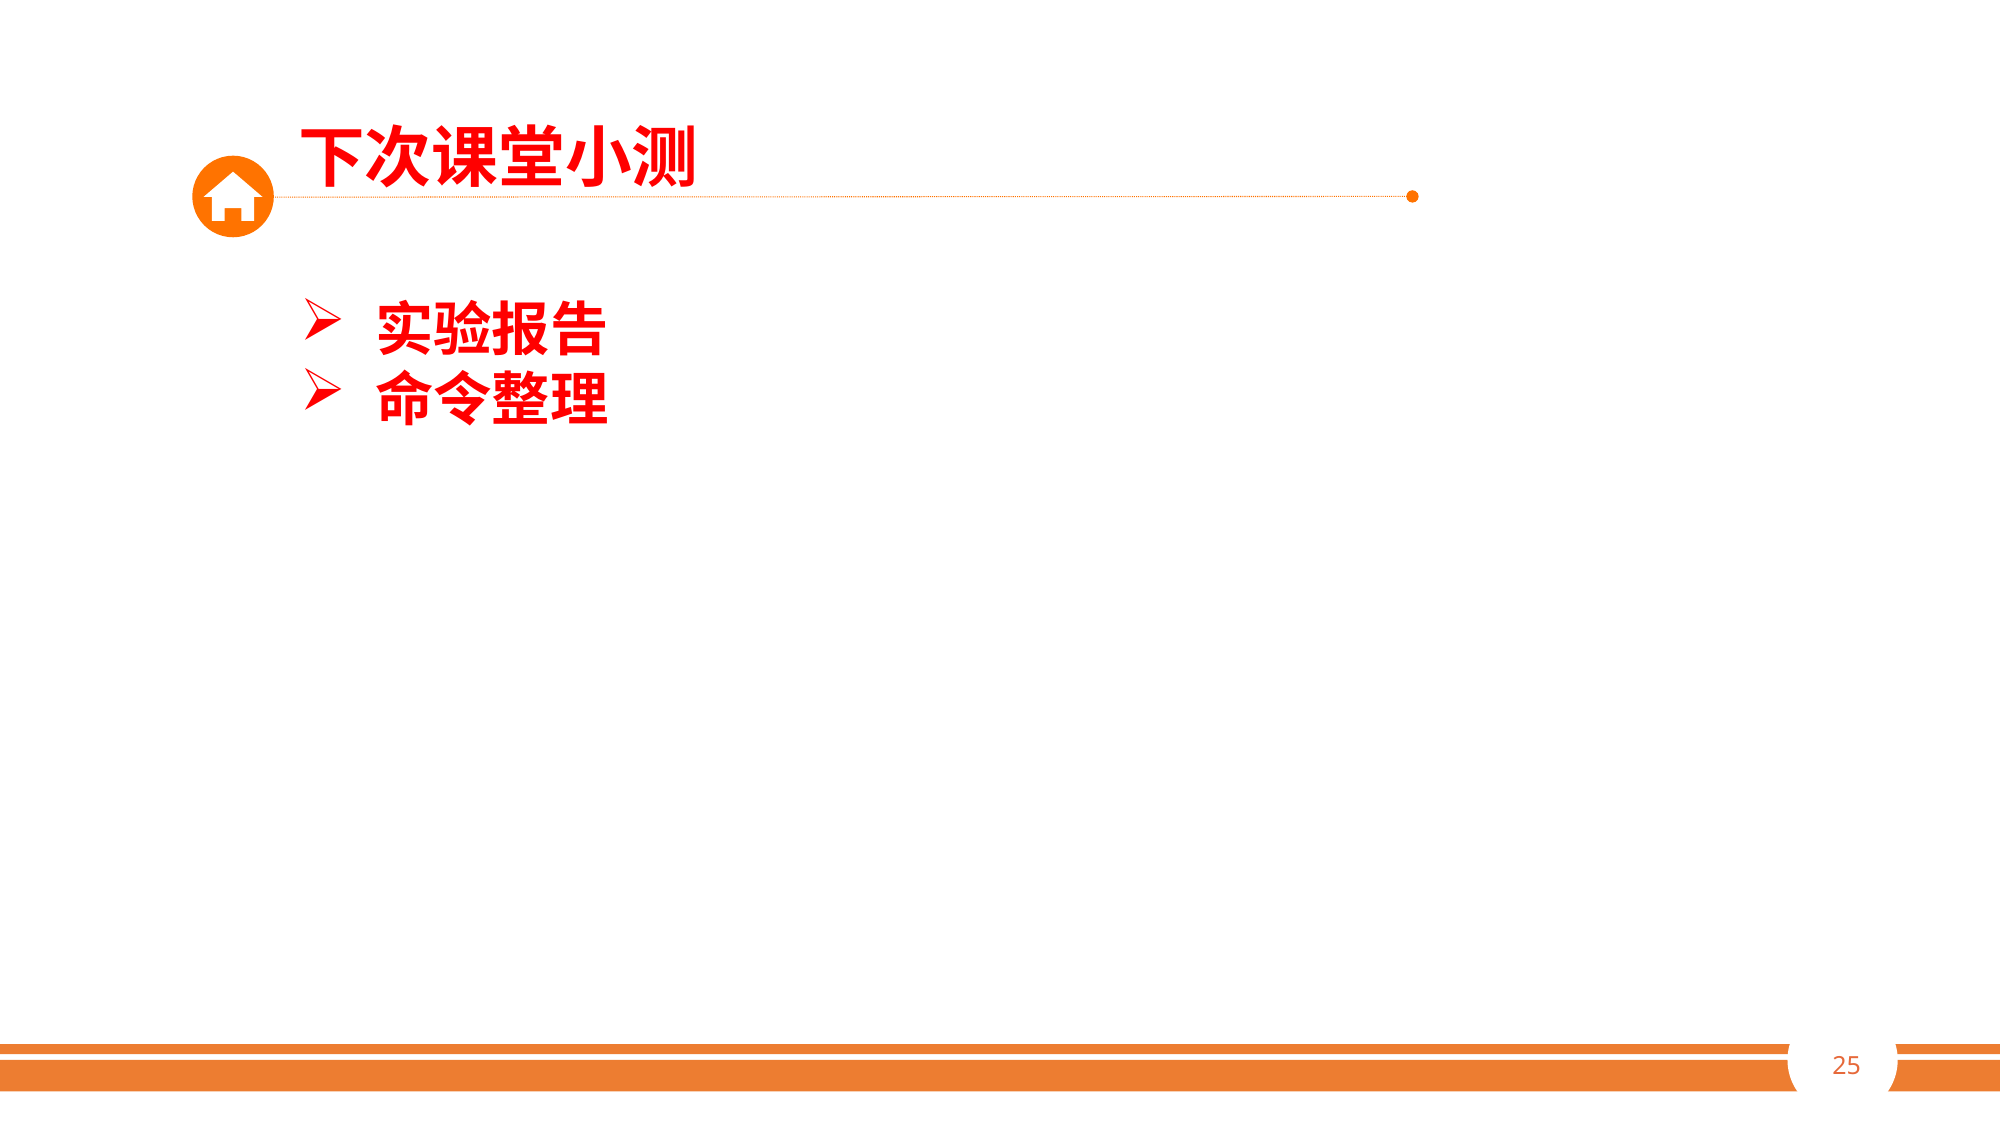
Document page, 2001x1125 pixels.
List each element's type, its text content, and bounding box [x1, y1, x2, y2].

text_box 下次课堂小测 [283, 107, 1284, 202]
slide_number 25 [1409, 1036, 1877, 1097]
text_box 实验报告 命令整理 [285, 284, 624, 439]
